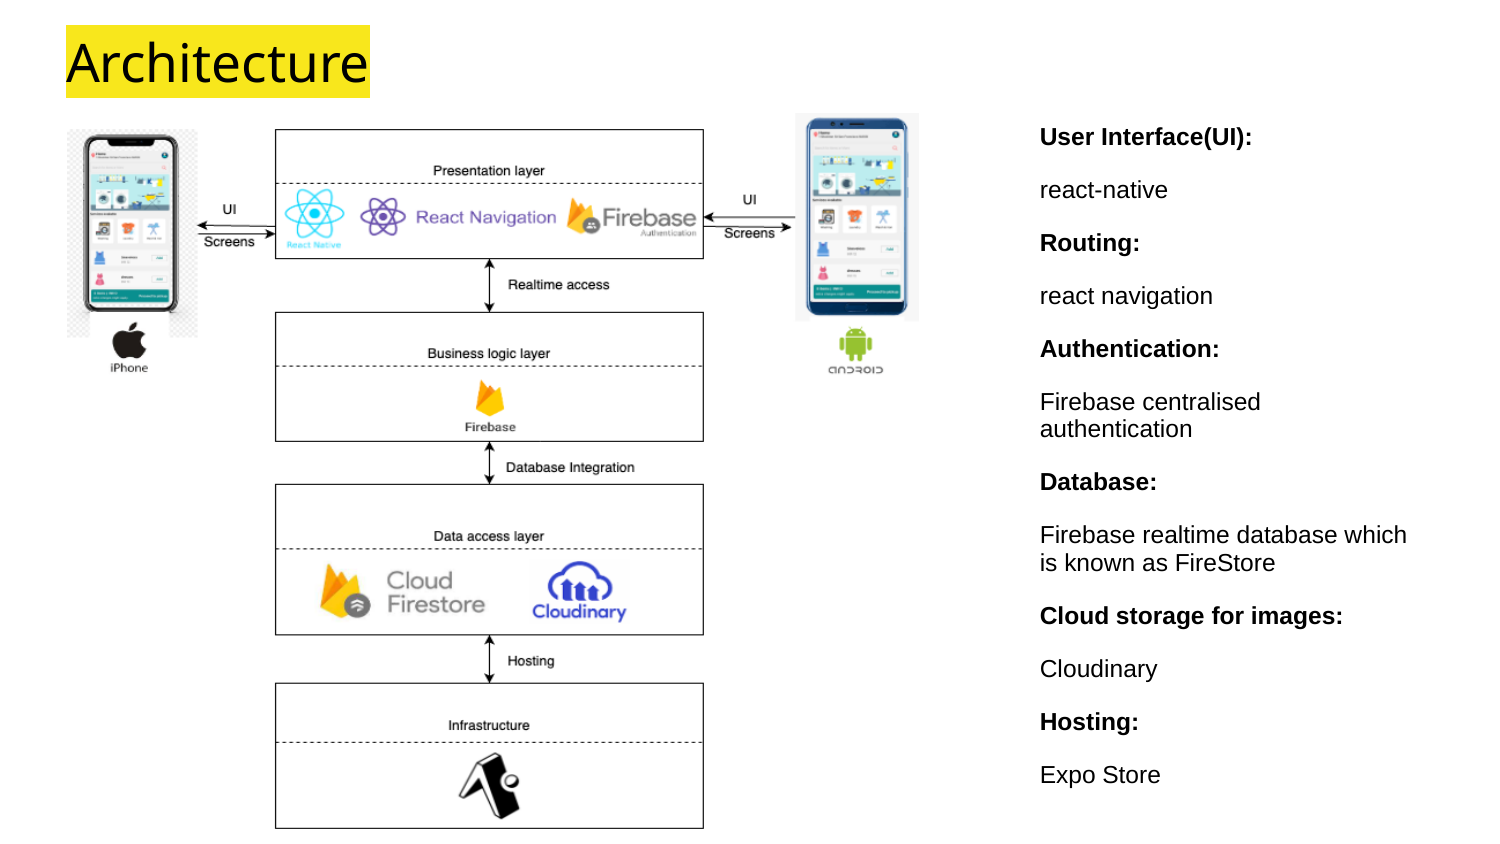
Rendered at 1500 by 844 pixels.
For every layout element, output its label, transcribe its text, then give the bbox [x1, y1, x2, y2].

title Architecture [51, 14, 1449, 108]
list User Interface(UI): react-native Routing: react navigation Authentication: Firebase centralised authentication Database: Firebase realtime database which is known as FireStore Cloud storage for images: Cloudinary Hosting: Expo Store [1024, 108, 1425, 655]
picture [67, 113, 919, 830]
